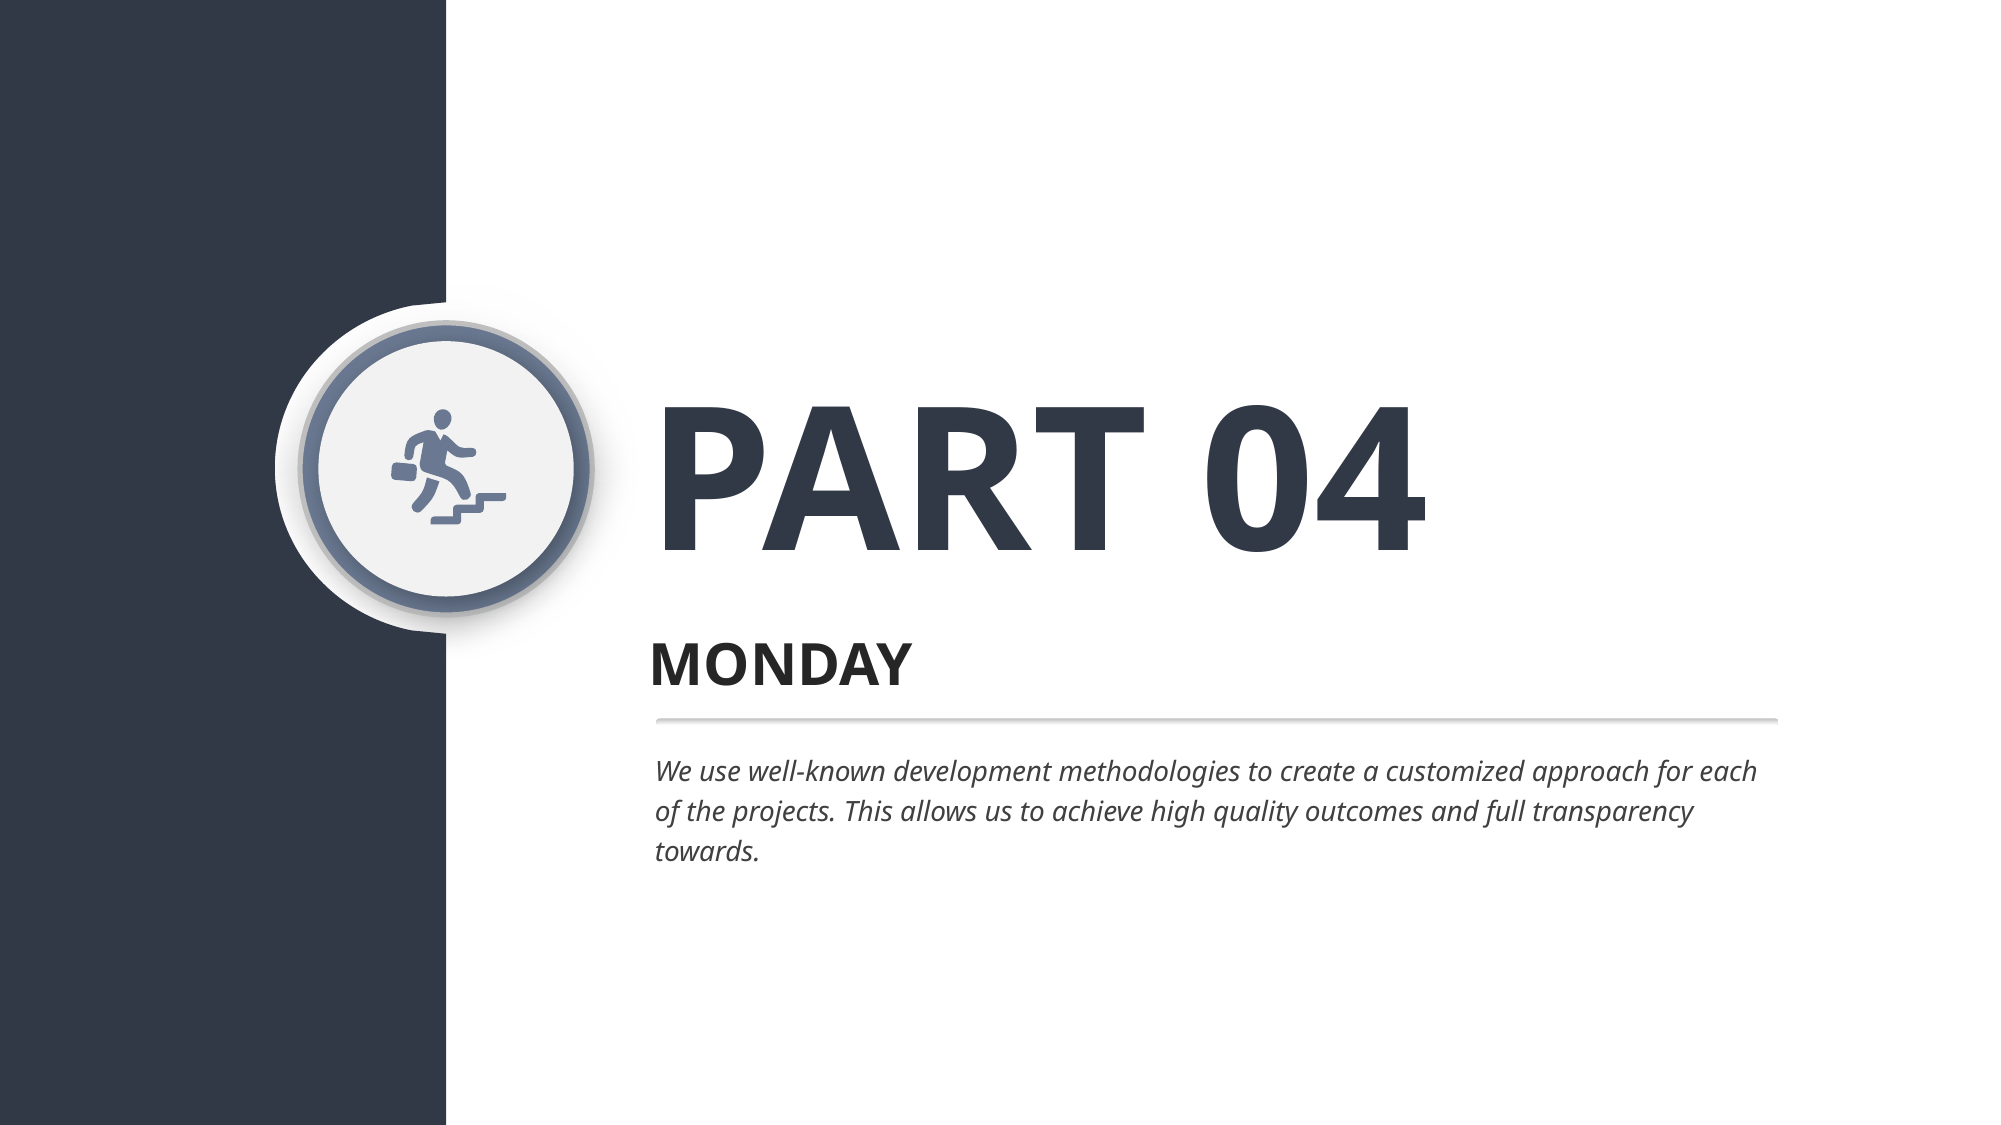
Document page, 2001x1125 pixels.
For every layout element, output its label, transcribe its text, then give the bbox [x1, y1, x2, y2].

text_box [390, 408, 507, 525]
text_box MONDAY [634, 619, 1178, 705]
text_box PART 04 [642, 343, 1599, 599]
text_box [0, 0, 448, 1125]
text_box We use well-known development methodologies to create a customized approach for each of the projects. This allows us to achieve high quality outcomes and full transparency towards. [640, 739, 1779, 875]
text_box [655, 717, 1780, 727]
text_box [250, 273, 642, 665]
